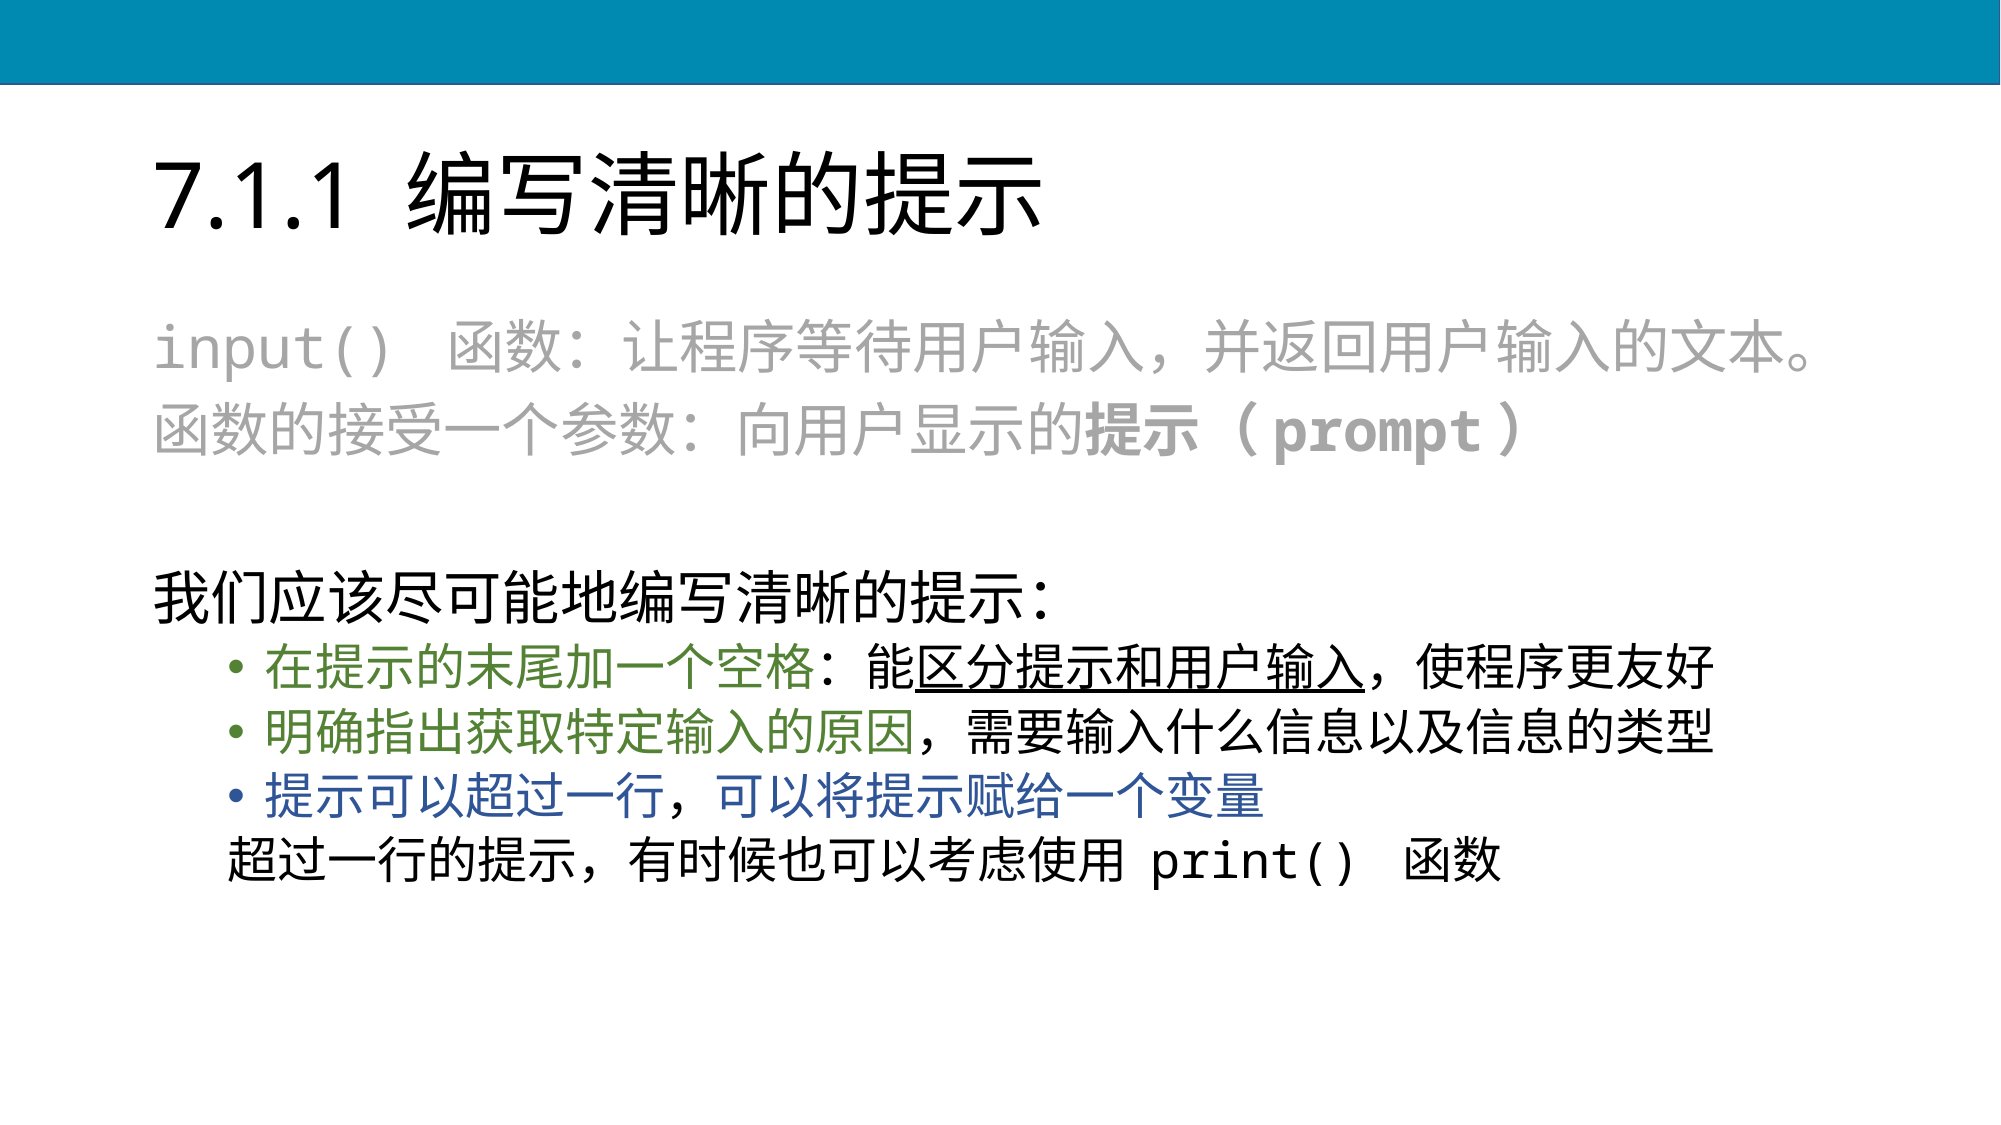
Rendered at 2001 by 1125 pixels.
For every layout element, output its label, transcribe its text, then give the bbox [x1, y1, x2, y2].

title 7.1.1 编写清晰的提示 [137, 115, 1863, 282]
list input() 函数：让程序等待用户输入，并返回用户输入的文本。 函数的接受一个参数：向用户显示的提示（prompt） 我们应该尽可能地编写清晰的提示： 在提示的末尾加一个空格：能区分提示和用户输入，使程序更友好 明确指出获取特定输入的原因，需要输入什么信息以及信息的类型 提示可以超过一行，可以将提示赋给一个变量 超过一行的提示，有时候也可以考虑使用 print() 函数 [137, 310, 1863, 1024]
